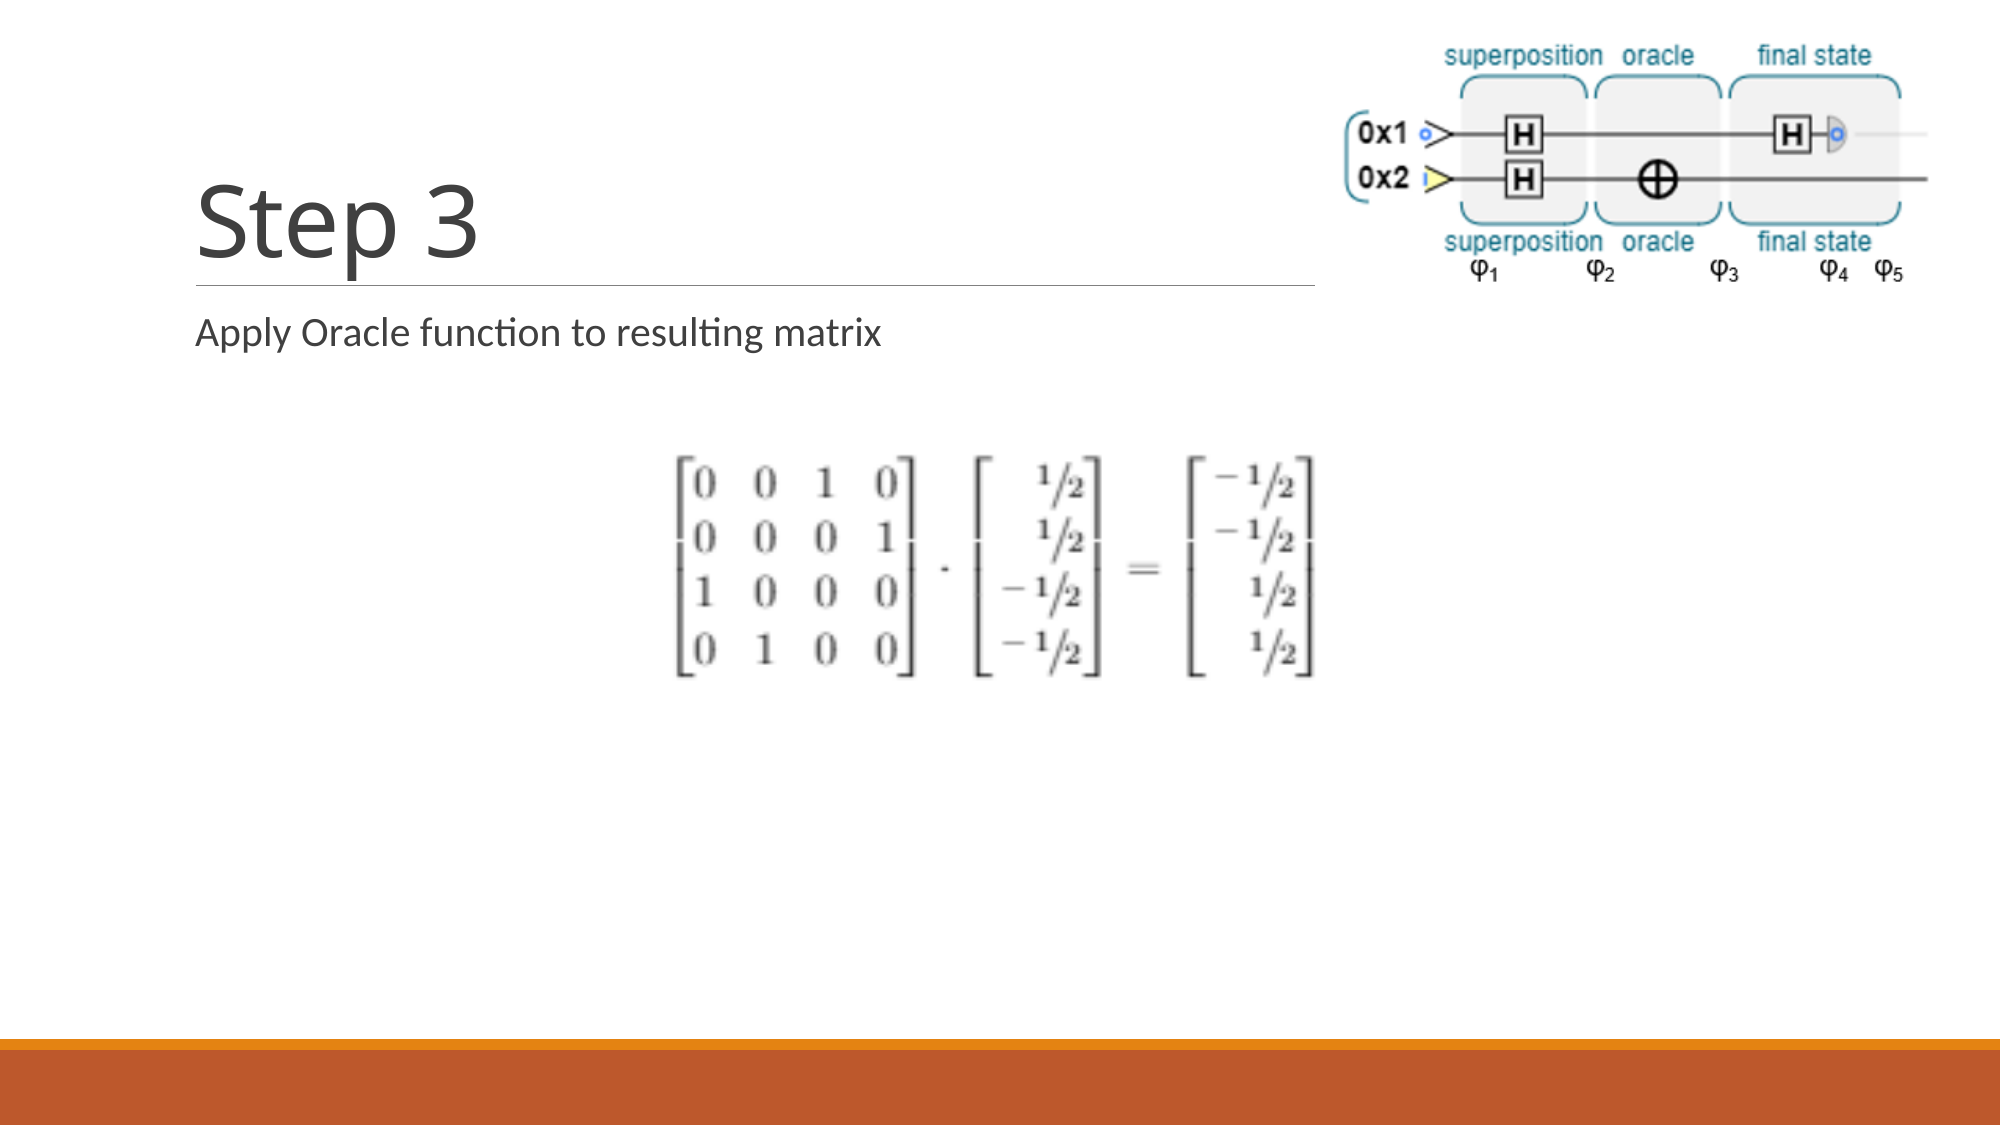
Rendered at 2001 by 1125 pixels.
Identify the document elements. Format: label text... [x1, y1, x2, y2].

picture [639, 428, 1360, 697]
list Apply Oracle function to resulting matrix [180, 302, 1830, 963]
picture [1314, 24, 1960, 308]
title Step 3 [180, 47, 1312, 285]
